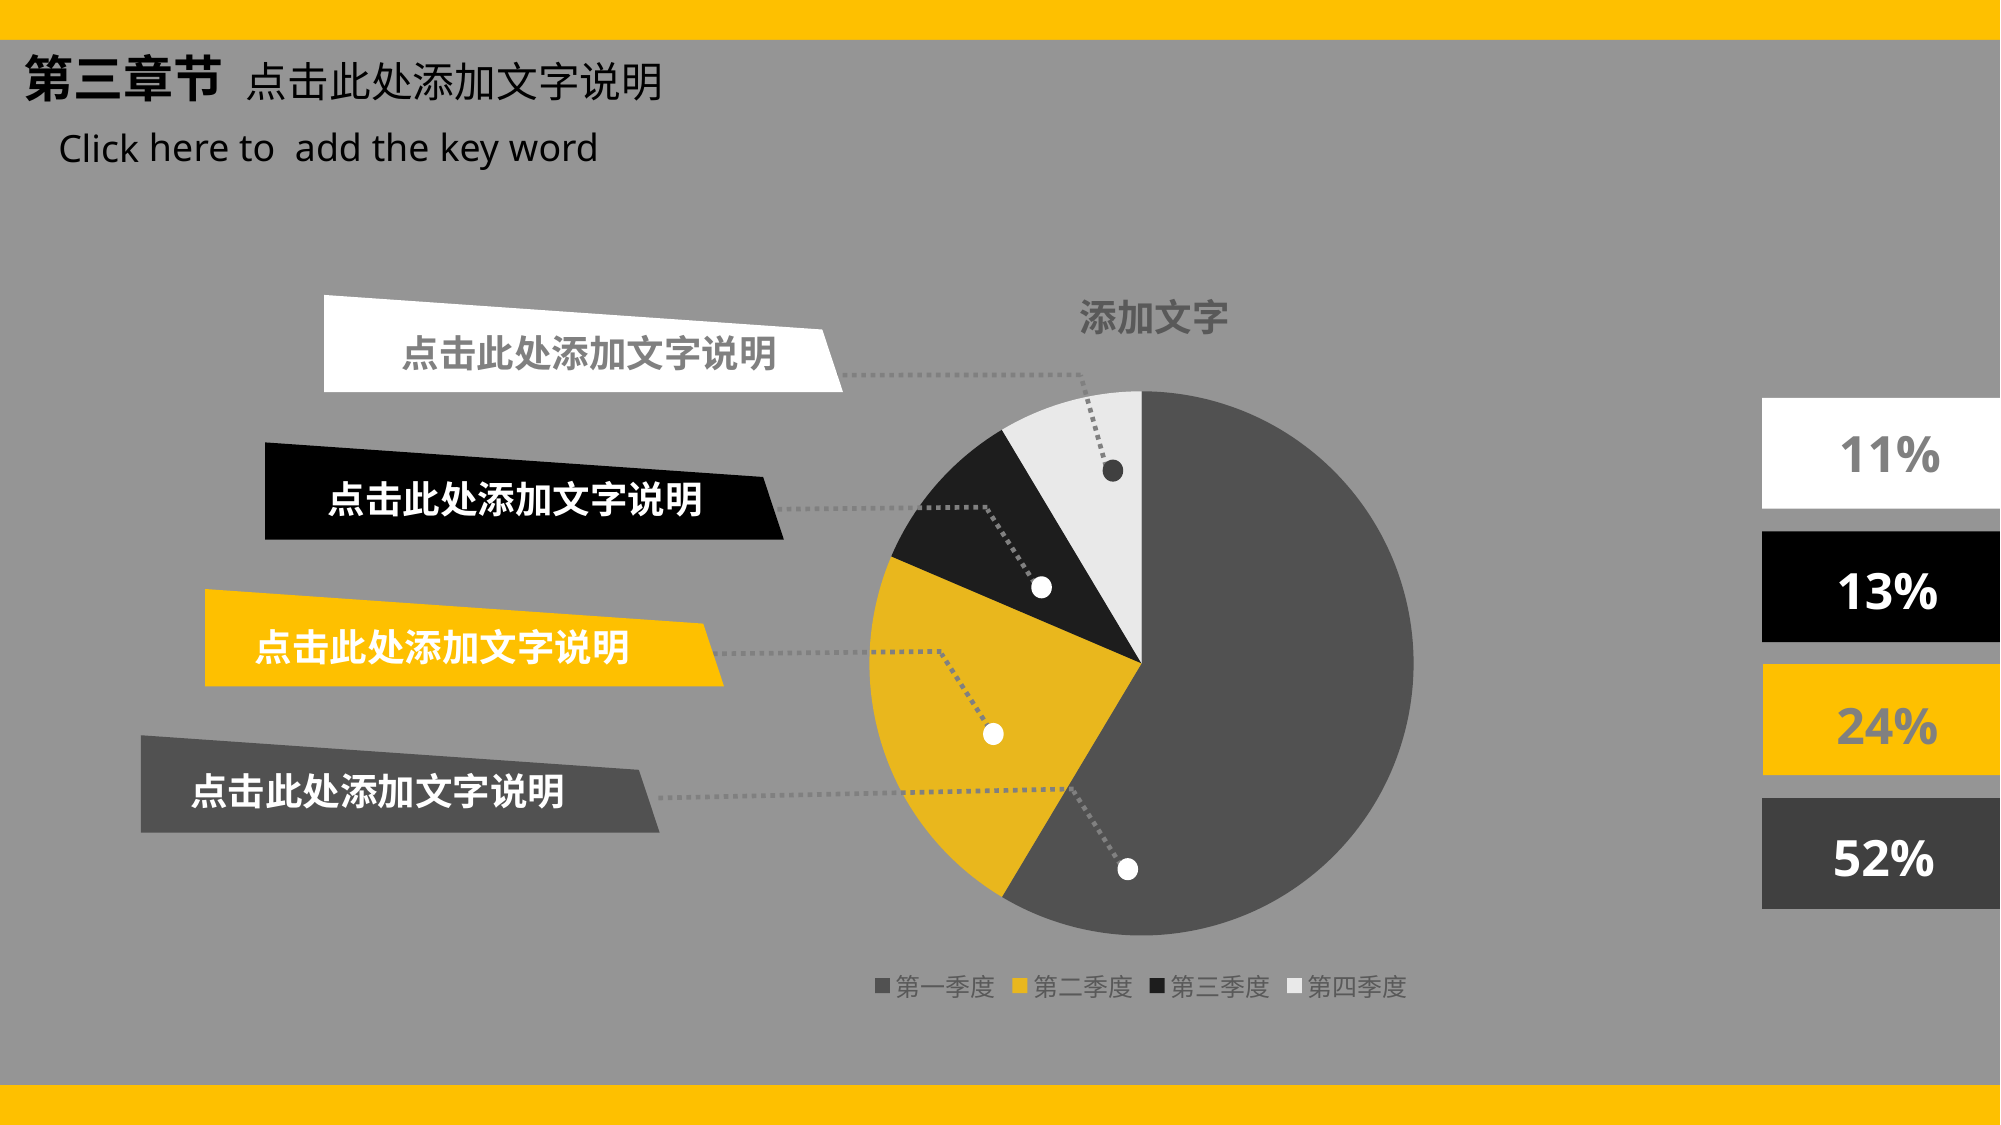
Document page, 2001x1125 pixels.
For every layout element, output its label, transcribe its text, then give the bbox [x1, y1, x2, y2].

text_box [757, 507, 1052, 599]
text_box 24% [1821, 687, 1969, 762]
text_box [139, 734, 633, 834]
text_box 点击此处添加文字说明 [313, 468, 633, 529]
chart [633, 276, 1650, 1011]
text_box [817, 374, 1124, 482]
text_box [1762, 663, 2000, 776]
text_box 点击此处添加文字说明 [175, 760, 599, 821]
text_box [711, 651, 1004, 746]
text_box [1761, 397, 2000, 510]
text_box Click here to add the key word [43, 115, 651, 178]
text_box 11% [1824, 415, 1972, 491]
text_box [1761, 530, 2000, 643]
text_box 点击此处添加文字说明 [386, 323, 633, 383]
text_box [323, 293, 633, 394]
text_box [204, 587, 633, 688]
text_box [655, 788, 1139, 881]
text_box 点击此处添加文字说明 [240, 617, 633, 677]
text_box 第三章节 点击此处添加文字说明 [8, 40, 686, 115]
text_box [1761, 797, 2000, 910]
text_box [264, 441, 633, 541]
text_box 13% [1821, 552, 1969, 628]
text_box 52% [1818, 818, 1966, 894]
